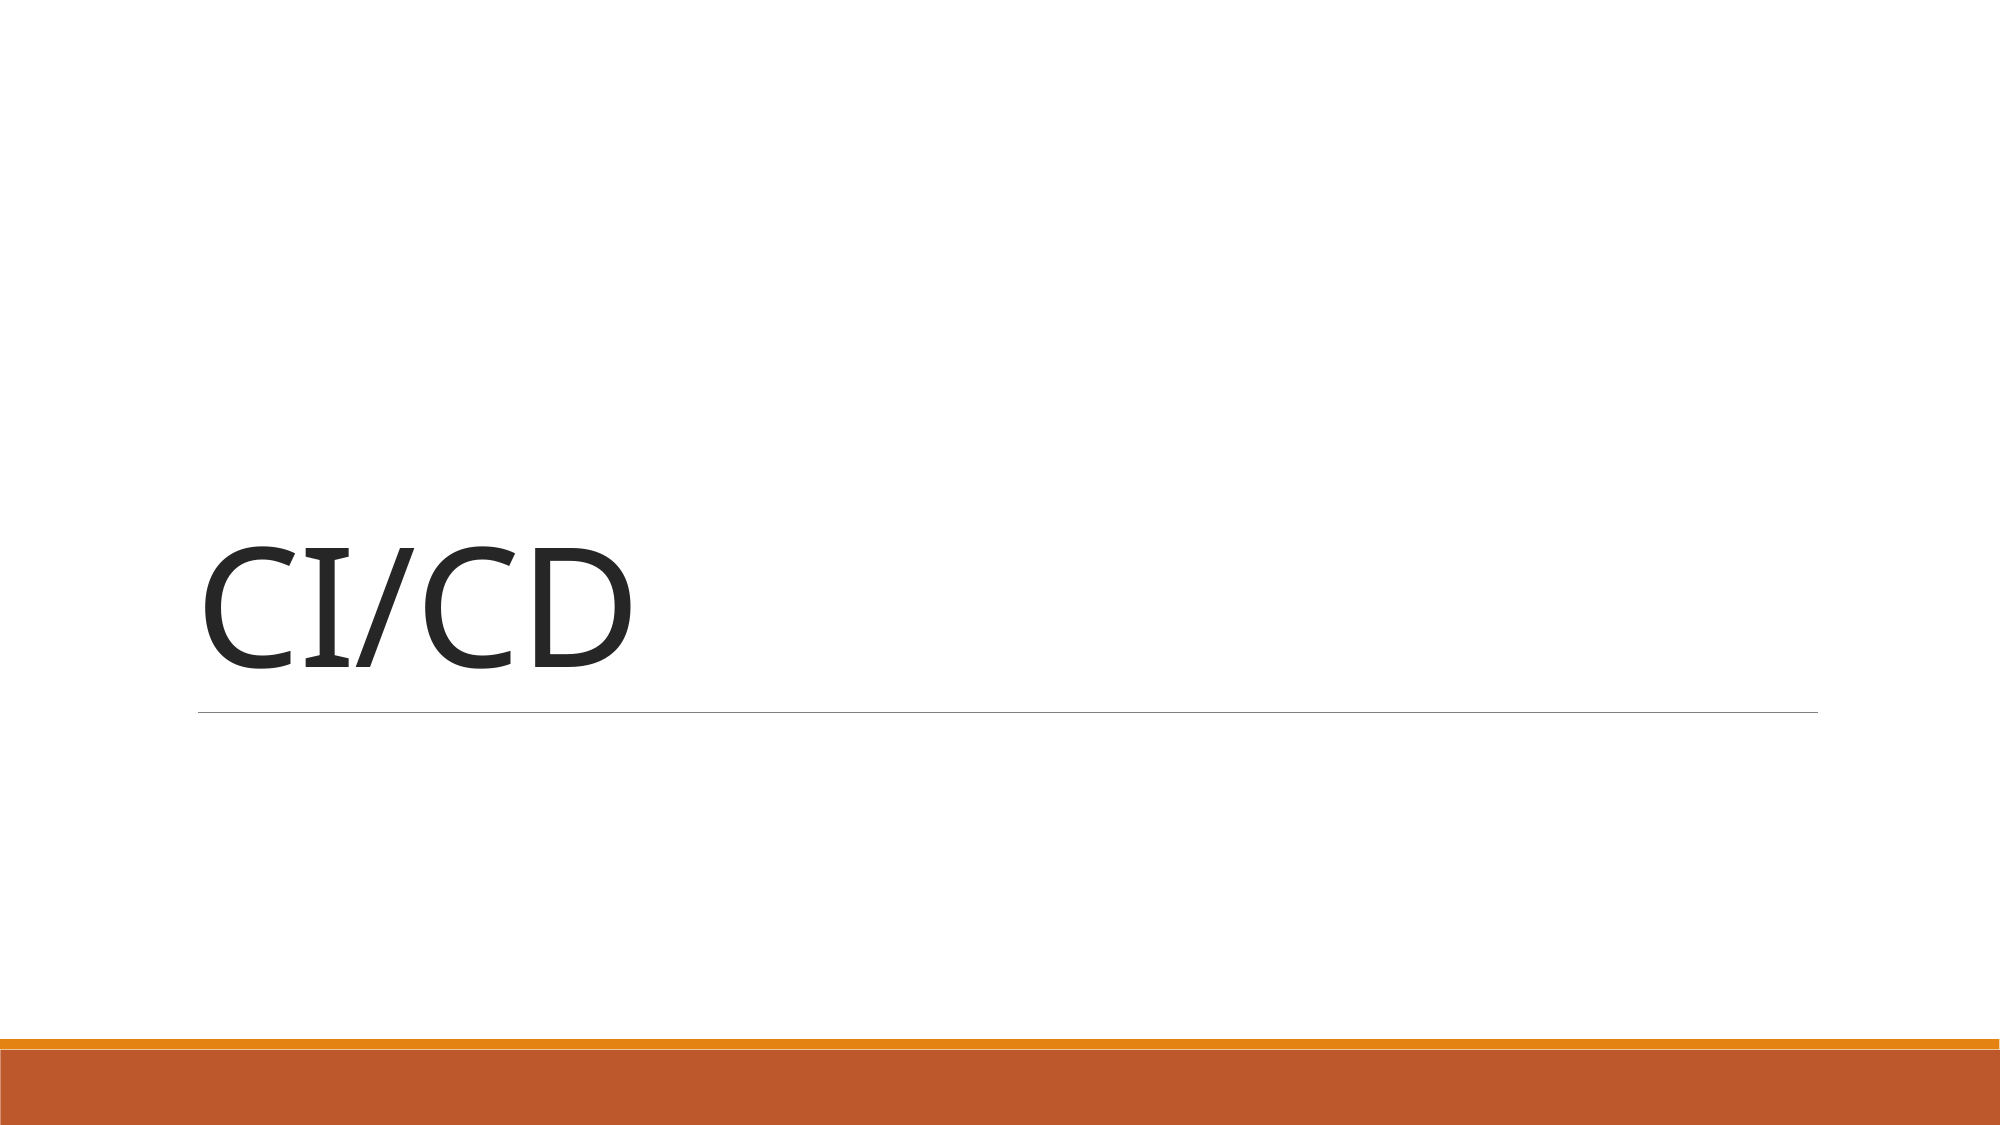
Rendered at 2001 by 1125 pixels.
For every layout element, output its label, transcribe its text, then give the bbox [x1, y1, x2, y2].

title CI/CD [180, 124, 1830, 710]
